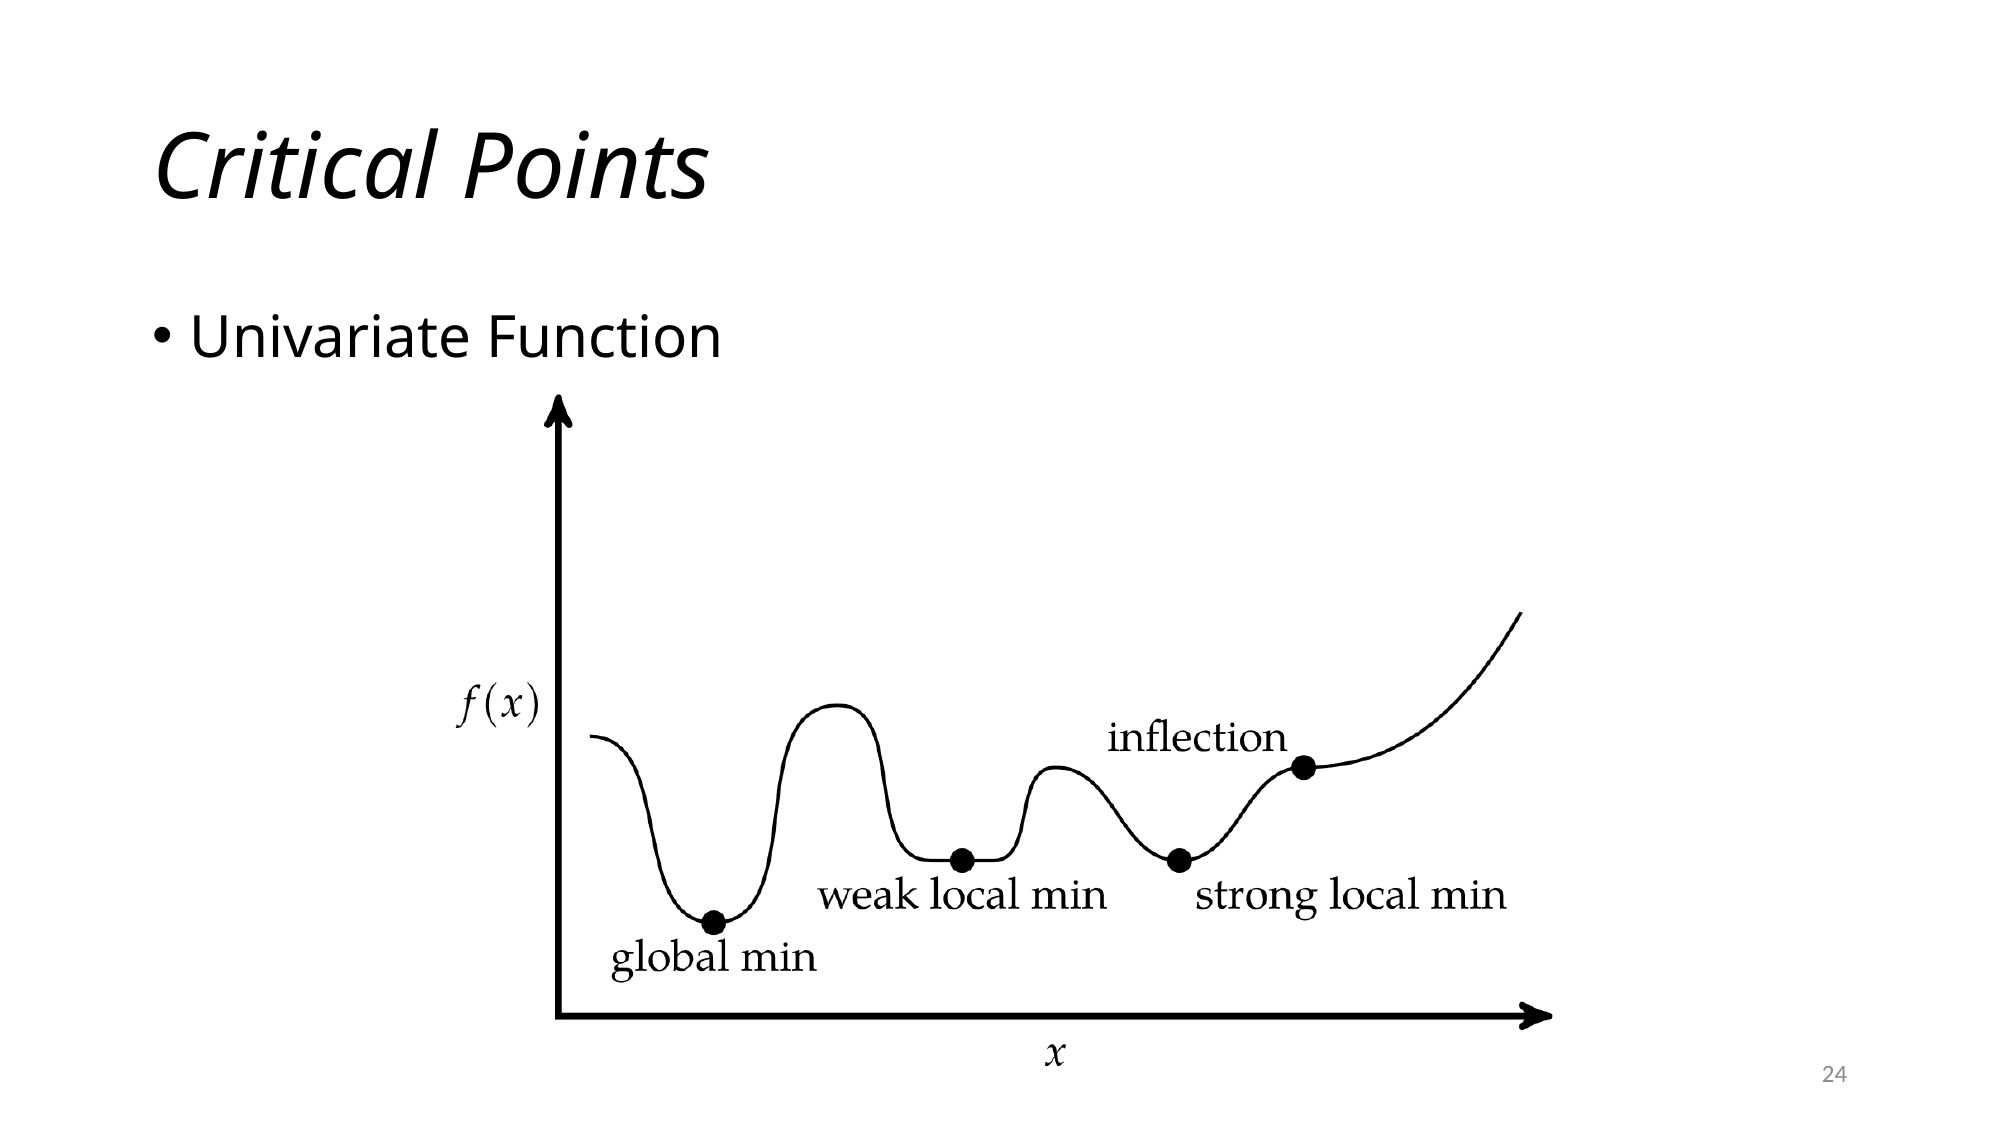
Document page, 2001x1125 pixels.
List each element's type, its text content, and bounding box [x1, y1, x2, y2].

list Univariate Function [137, 299, 1863, 1014]
picture [438, 388, 1562, 1086]
slide_number 24 [1412, 1042, 1863, 1103]
title Critical Points [137, 59, 1863, 278]
